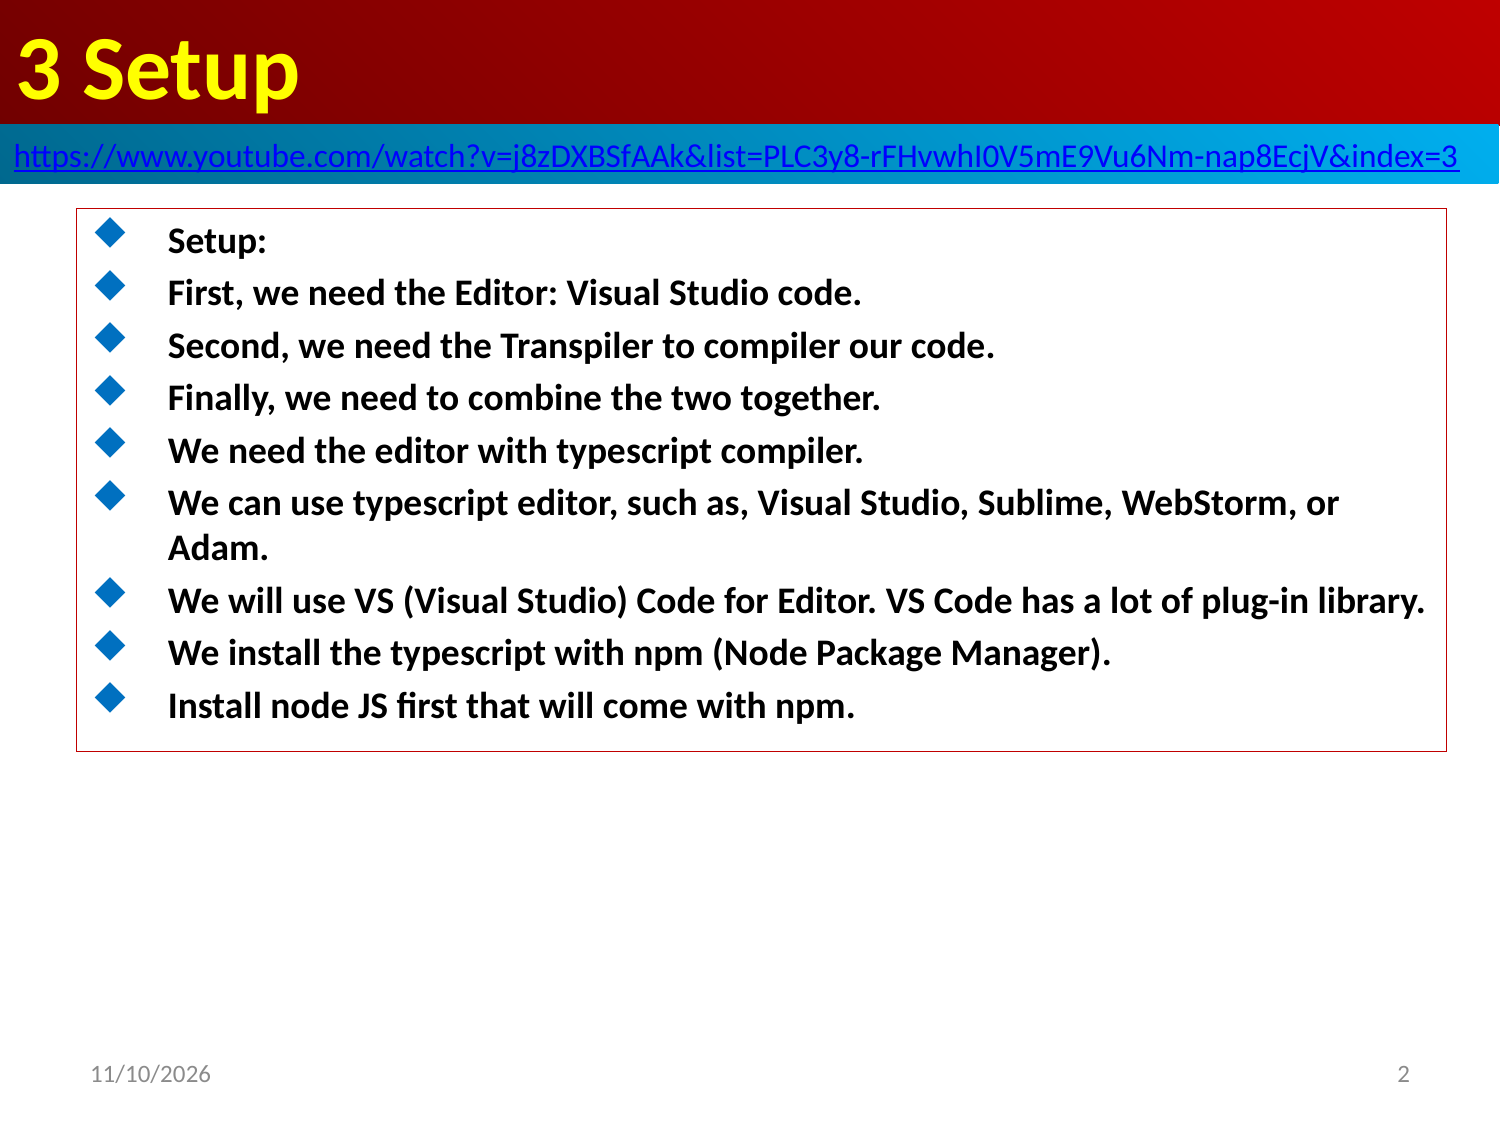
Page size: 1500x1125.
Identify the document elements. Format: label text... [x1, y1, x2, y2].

subtitle Setup: First, we need the Editor: Visual Studio code. Second, we need the Transpiler to compiler our code. Finally, we need to combine the two together. We need the editor with typescript compiler. We can use typescript editor, such as, Visual Studio, Sublime, WebStorm, or Adam. We will use VS (Visual Studio) Code for Editor. VS Code has a lot of plug-in library. We install the typescript with npm (Node Package Manager). Install node JS first that will come with npm. [76, 208, 1447, 752]
slide_number 2 [1074, 1042, 1425, 1103]
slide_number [75, 1042, 425, 1103]
text_box https://www.youtube.com/watch?v=j8zDXBSfAAk&list=PLC3y8-rFHvwhI0V5mE9Vu6Nm-nap8EcjV&index=3 [0, 124, 1499, 184]
title 3 Setup [0, 0, 1500, 126]
